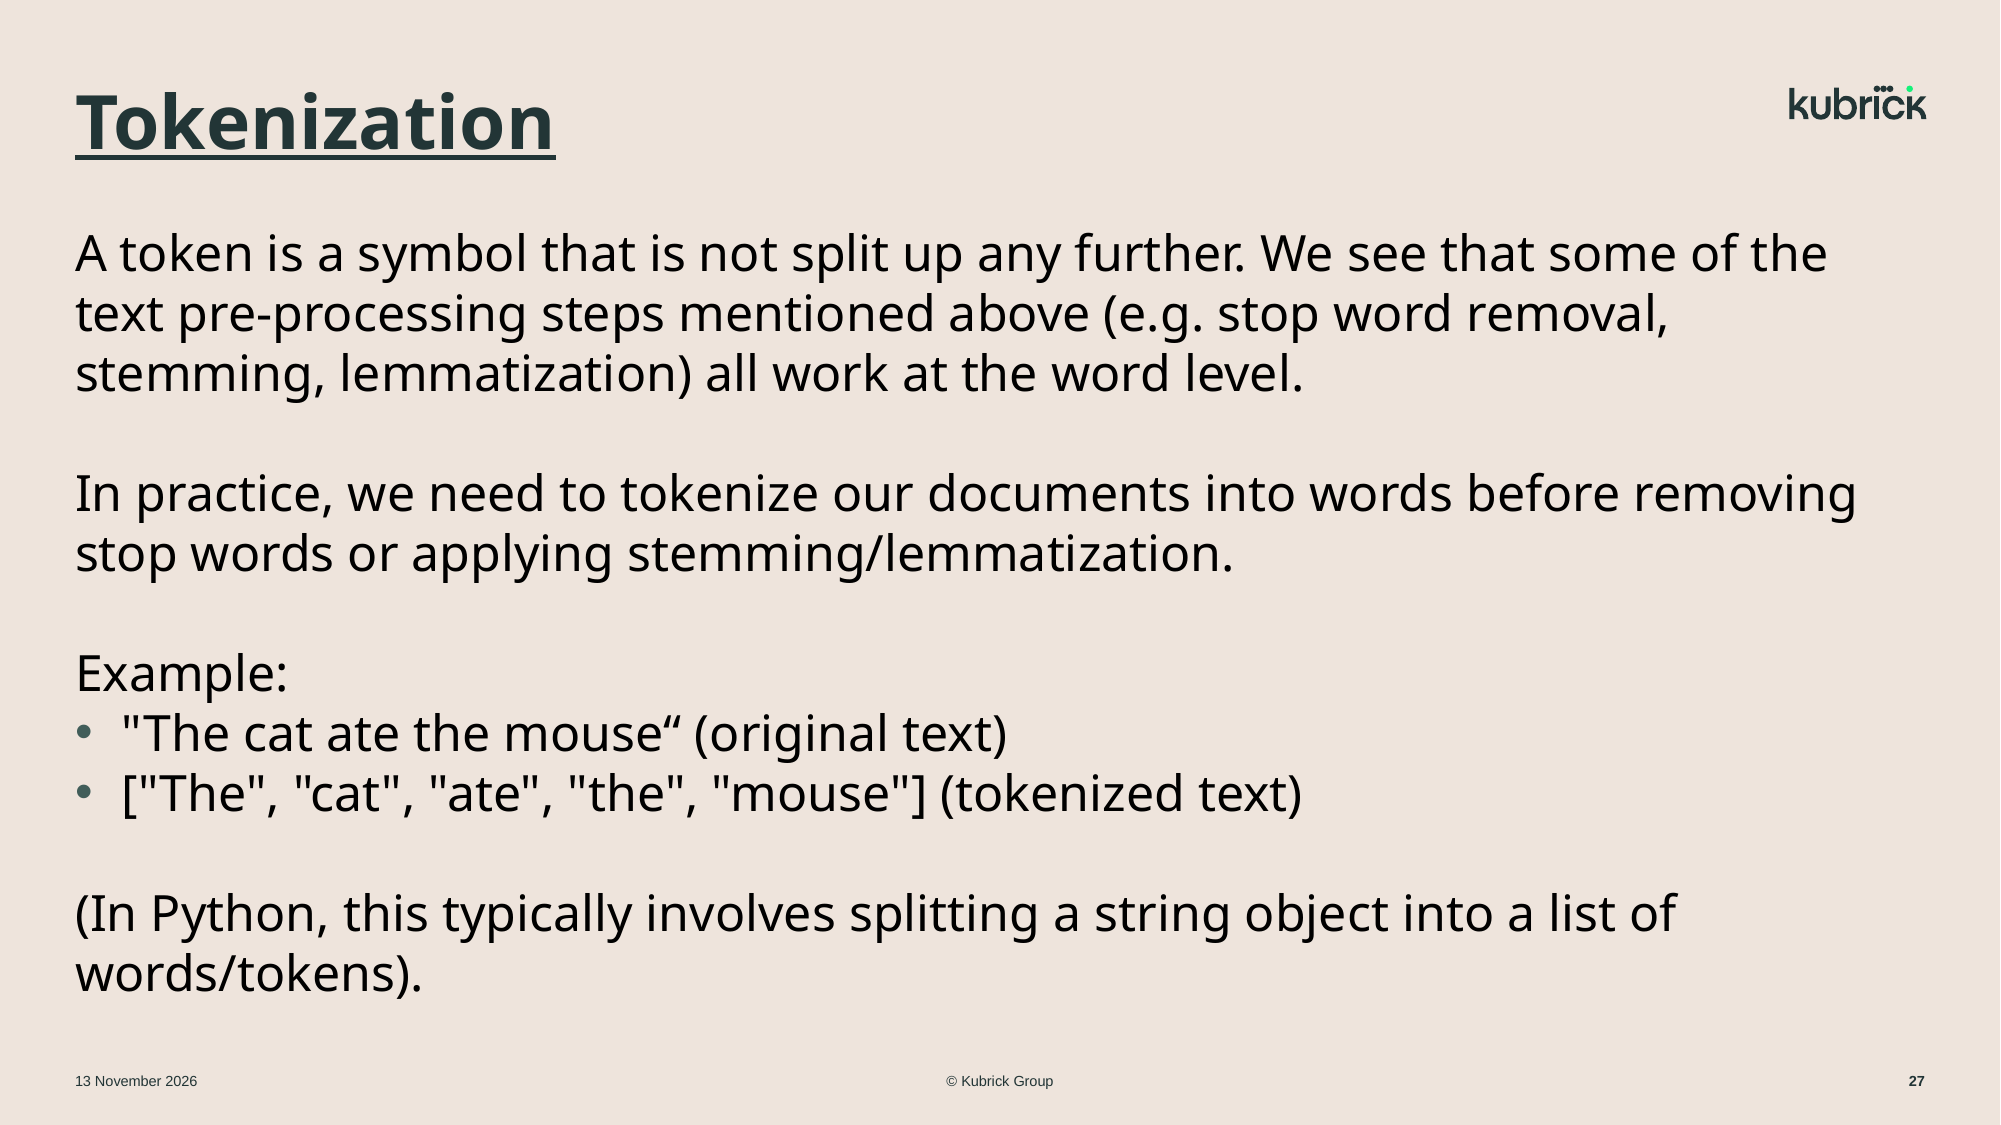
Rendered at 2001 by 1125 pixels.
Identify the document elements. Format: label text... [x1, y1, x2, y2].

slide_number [75, 1072, 525, 1104]
slide_number 27 [1475, 1072, 1925, 1104]
footer © Kubrick Group [662, 1071, 1338, 1103]
list A token is a symbol that is not split up any further. We see that some of the text pre-processing steps mentioned above (e.g. stop word removal, stemming, lemmatization) all work at the word level. In practice, we need to tokenize our documents into words before removing stop words or applying stemming/lemmatization. Example: "The cat ate the mouse“ (original text) ["The", "cat", "ate", "the", "mouse"] (tokenized text) (In Python, this typically involves splitting a string object into a list of words/tokens). [75, 221, 1925, 936]
title Tokenization [75, 84, 1692, 164]
